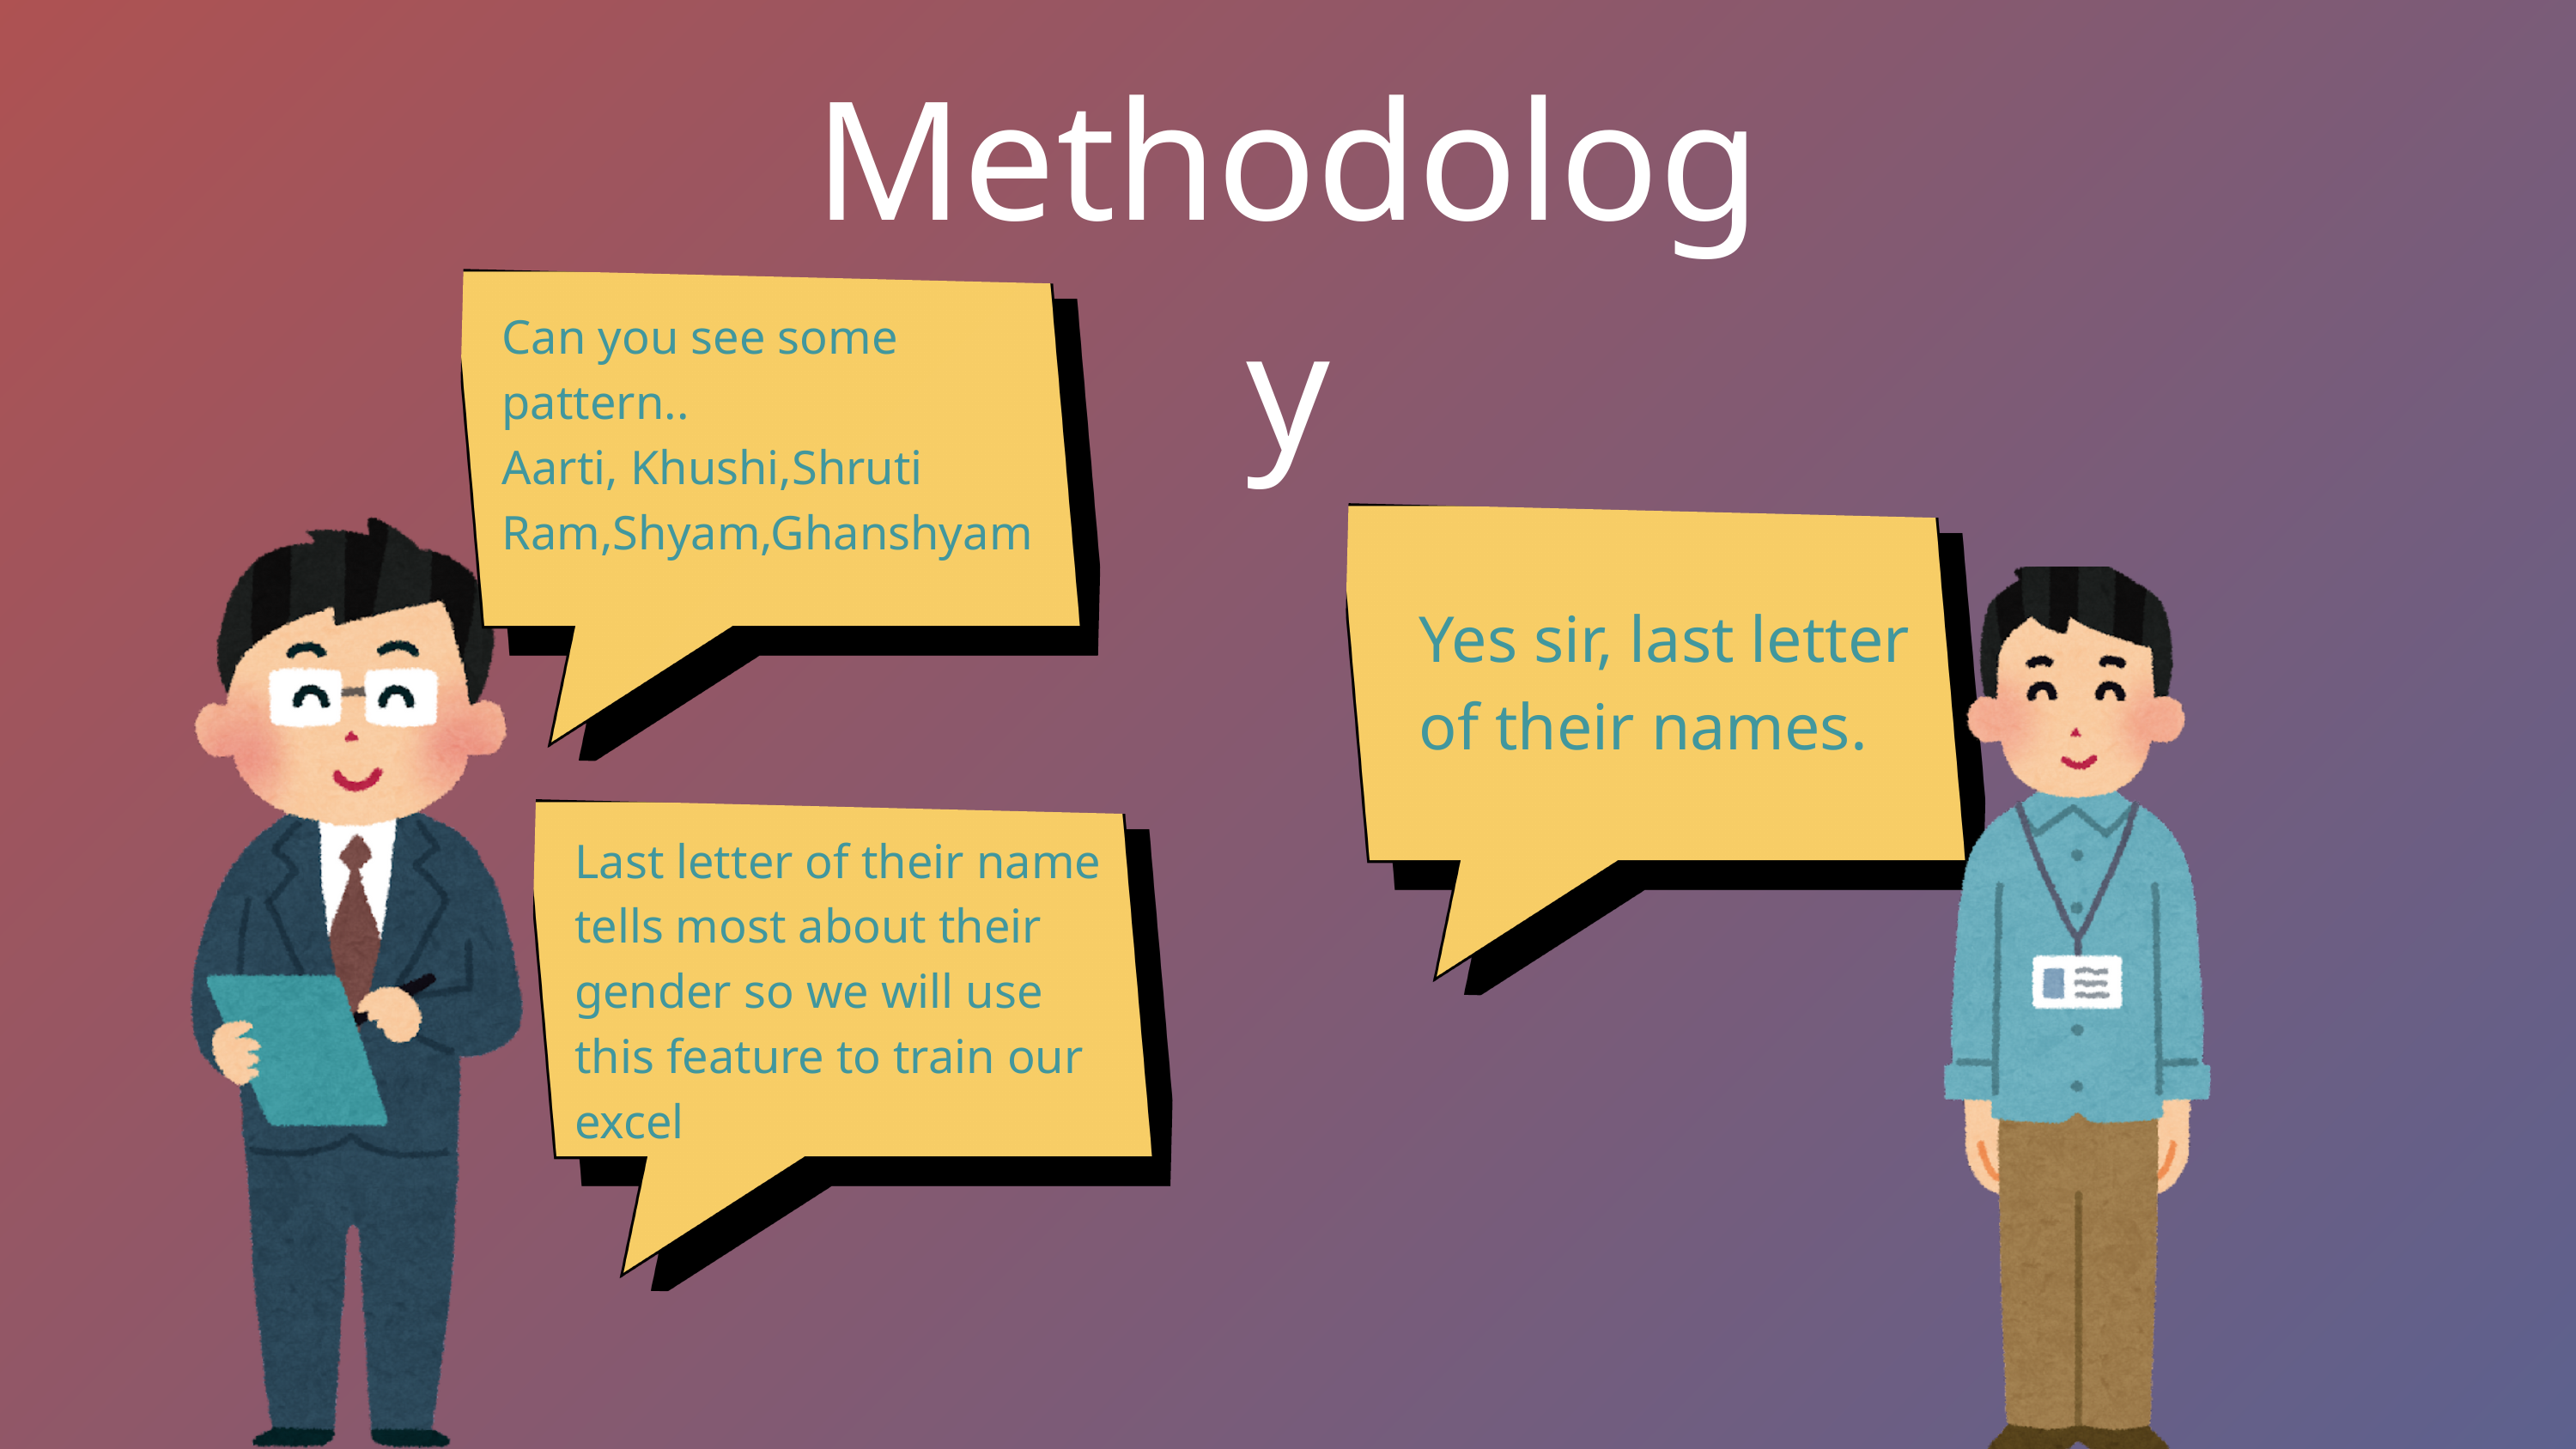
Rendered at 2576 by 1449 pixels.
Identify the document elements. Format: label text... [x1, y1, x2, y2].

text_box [451, 269, 1108, 774]
text_box Methodology [805, 22, 1771, 483]
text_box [523, 798, 1181, 1304]
text_box [189, 516, 524, 1449]
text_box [1336, 502, 1993, 1009]
text_box [1942, 567, 2211, 1449]
